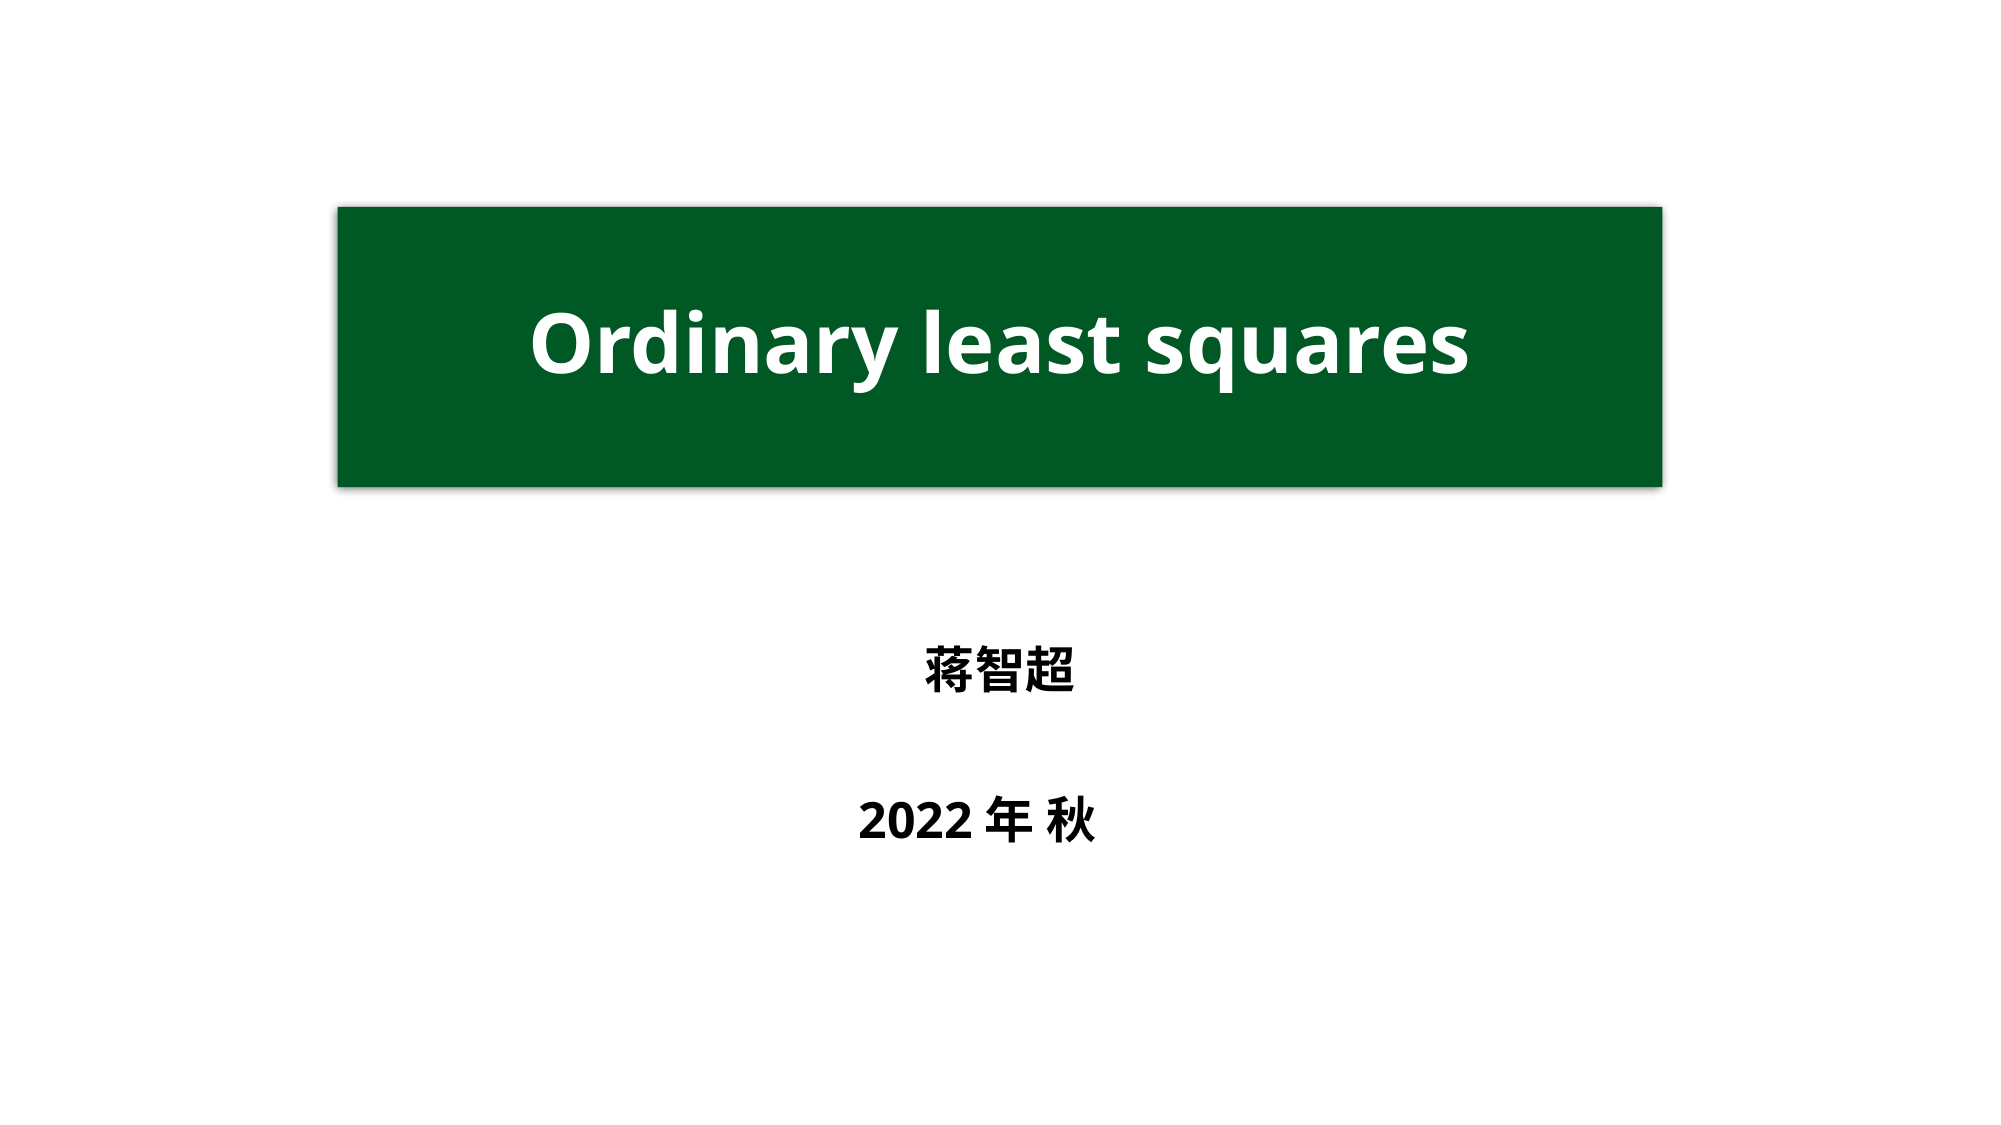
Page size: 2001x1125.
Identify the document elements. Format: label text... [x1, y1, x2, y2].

subtitle 蒋智超 2022年 秋 [249, 637, 1750, 863]
title Ordinary least squares [337, 206, 1663, 488]
